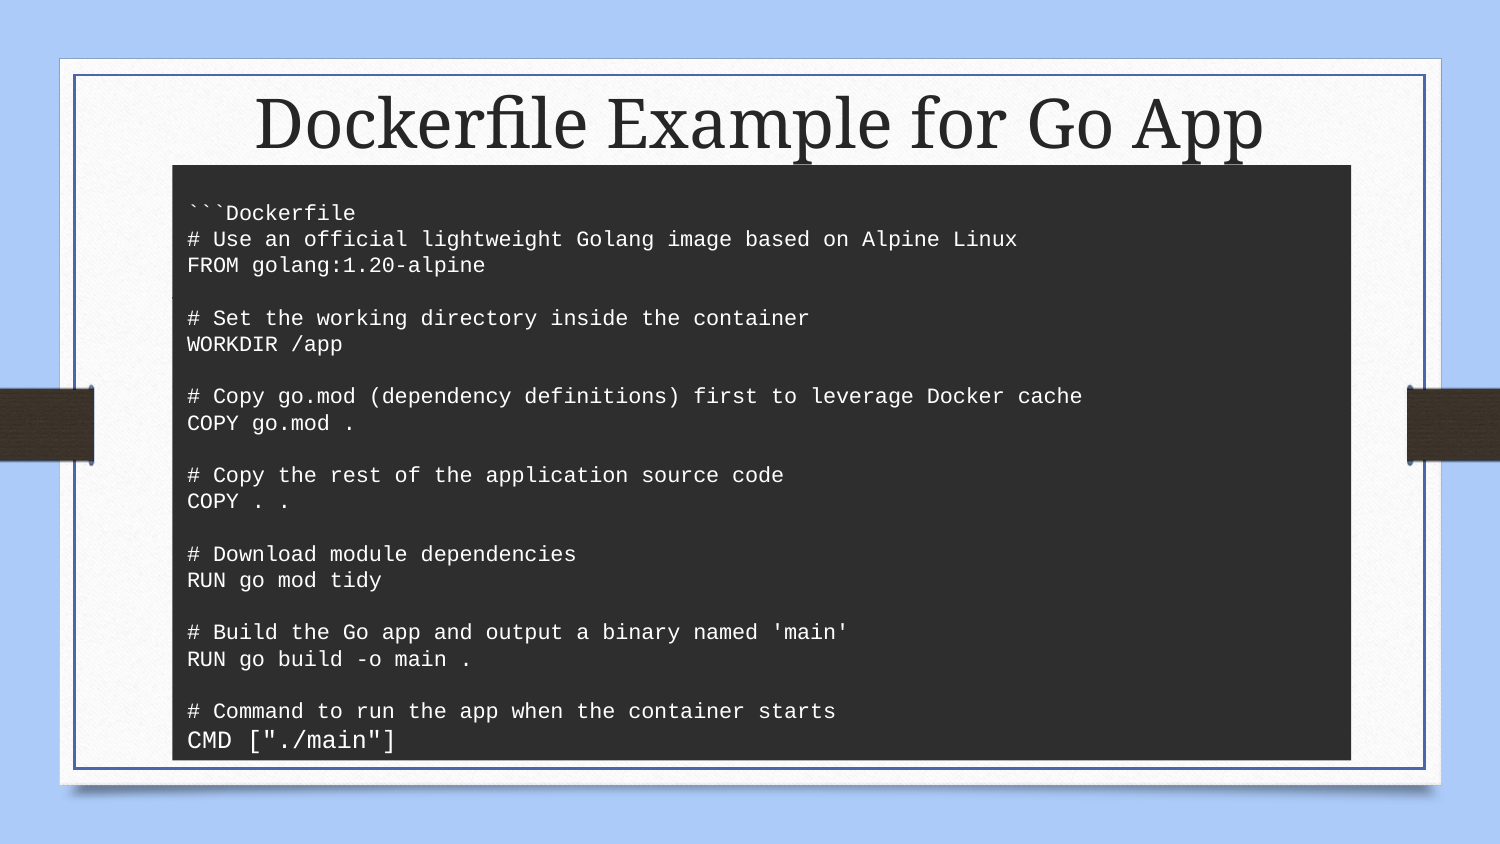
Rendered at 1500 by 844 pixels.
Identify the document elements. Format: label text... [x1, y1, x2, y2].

text_box ```Dockerfile # Use an official lightweight Golang image based on Alpine Linux FROM golang:1.20-alpine # Set the working directory inside the container WORKDIR /app # Copy go.mod (dependency definitions) first to leverage Docker cache COPY go.mod . # Copy the rest of the application source code COPY . . # Download module dependencies RUN go mod tidy # Build the Go app and output a binary named 'main' RUN go build -o main . # Command to run the app when the container starts CMD ["./main"] [172, 165, 1352, 761]
picture [0, 0, 1500, 844]
title Dockerfile Example for Go App [169, 40, 1352, 201]
